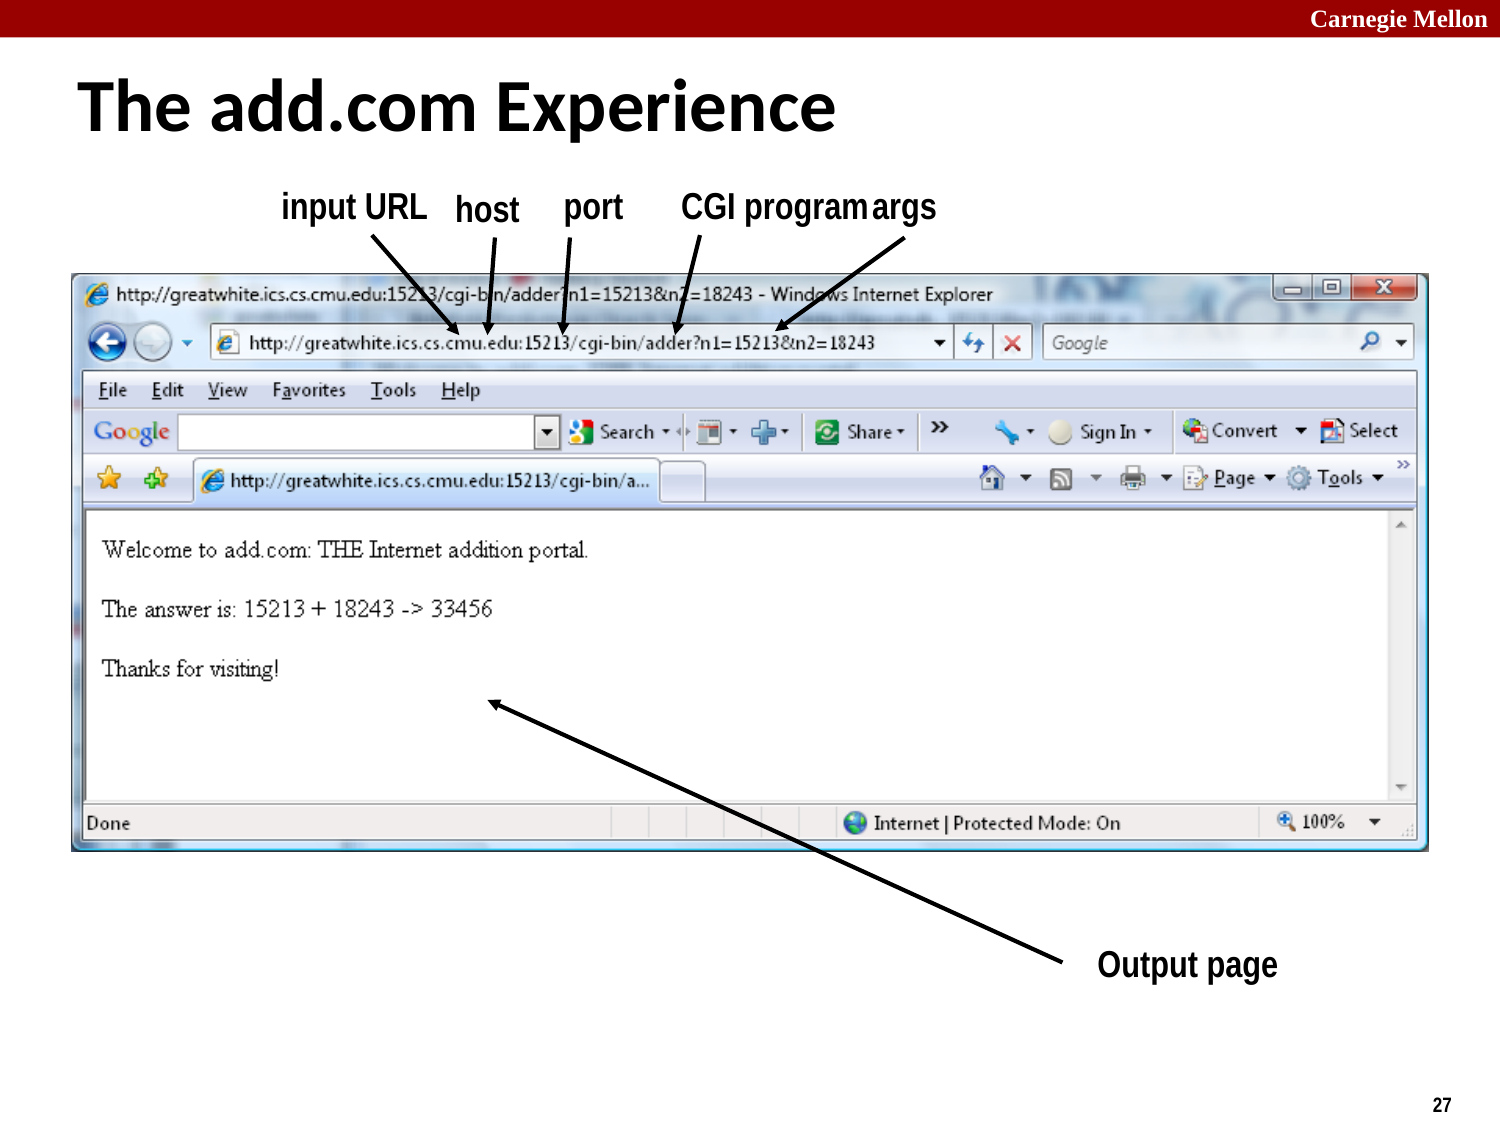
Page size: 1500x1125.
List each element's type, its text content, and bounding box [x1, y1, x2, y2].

text_box host [440, 177, 535, 237]
title The add.com Experience [62, 54, 1202, 150]
picture [71, 273, 1429, 852]
text_box port [548, 174, 639, 235]
text_box args [857, 174, 952, 235]
text_box Output page [1082, 932, 1294, 993]
text_box CGI program [666, 174, 857, 235]
text_box input URL [266, 174, 443, 235]
